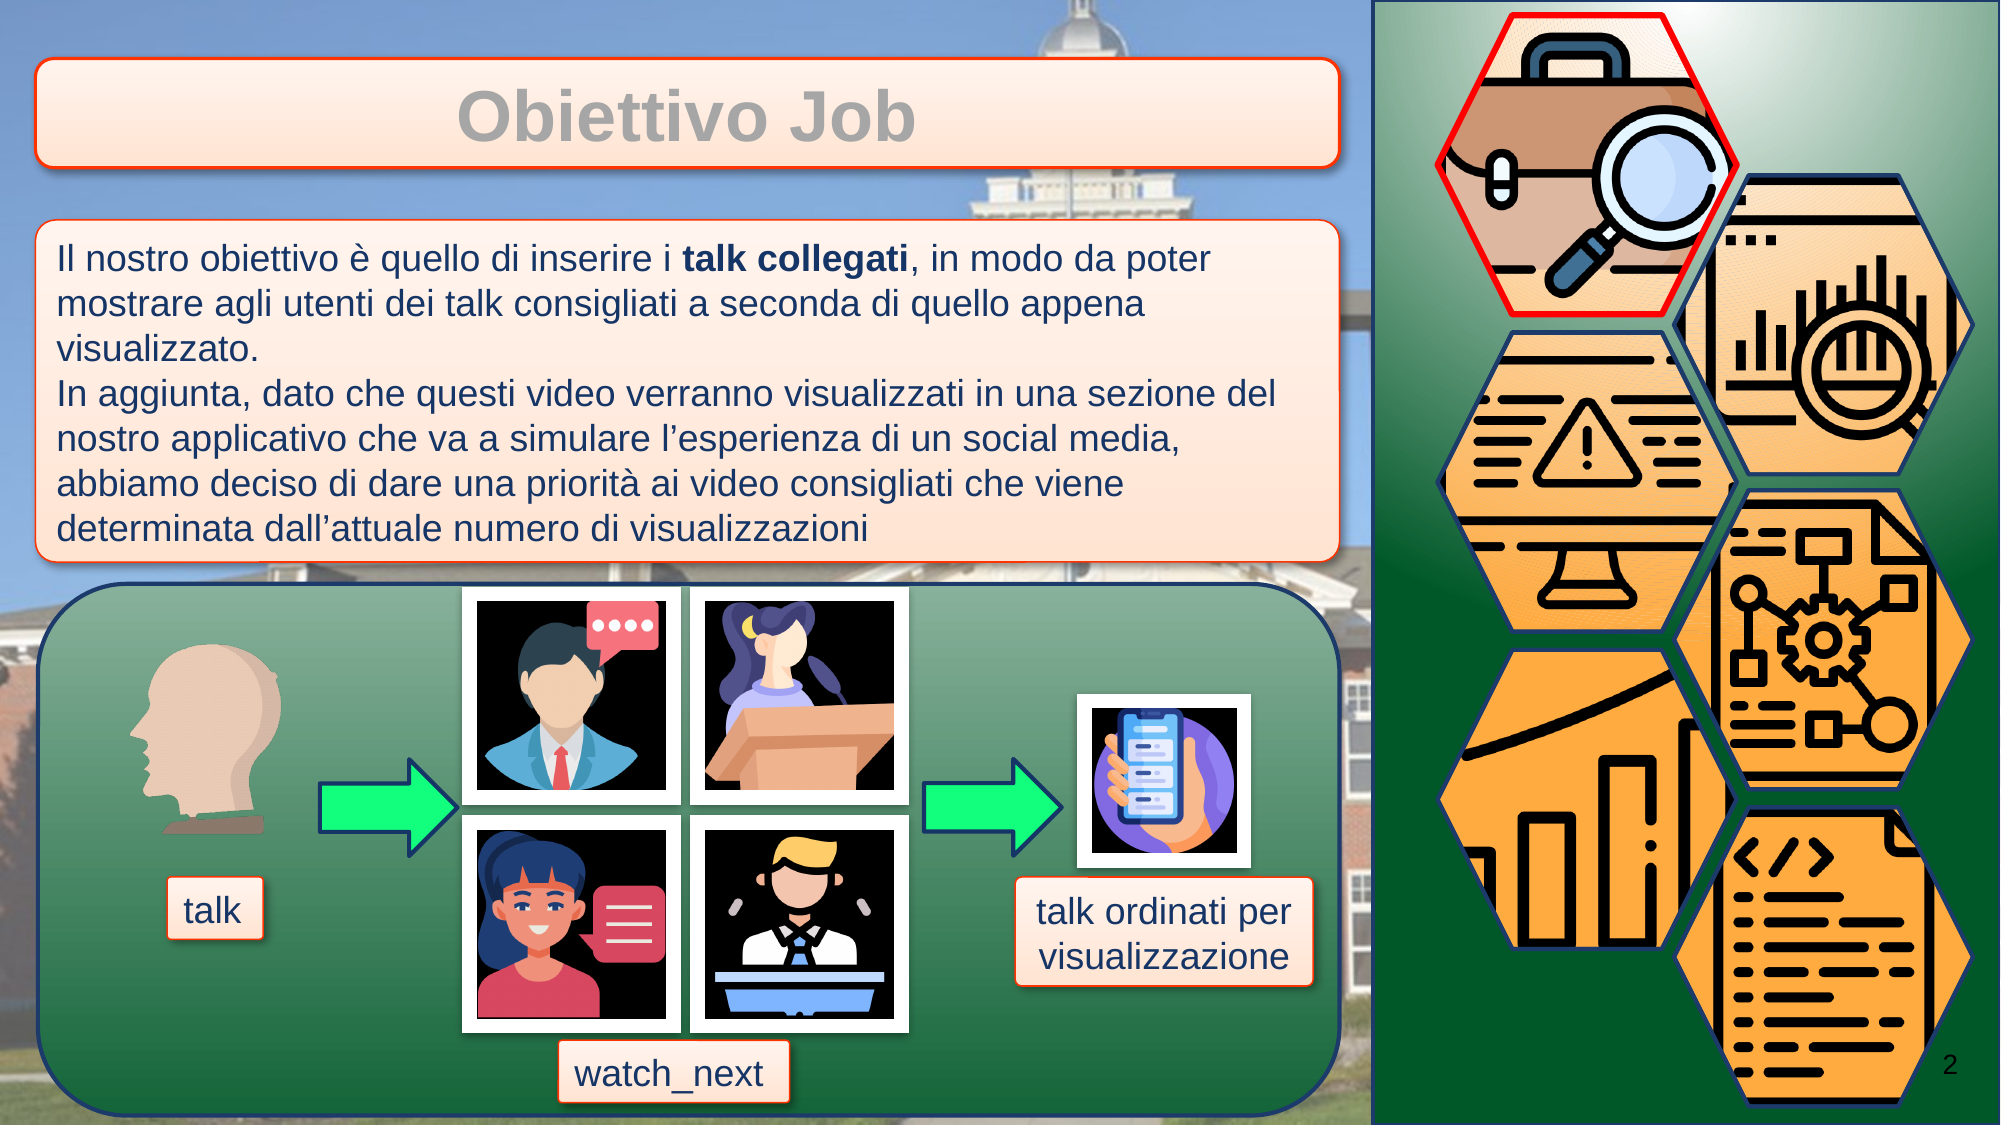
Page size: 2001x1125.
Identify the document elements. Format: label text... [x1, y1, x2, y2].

text_box watch_next [557, 1039, 791, 1104]
text_box [35, 581, 1342, 1118]
text_box talk ordinati per visualizzazione [1014, 876, 1314, 987]
text_box Il nostro obiettivo è quello di inserire i talk collegati, in modo da poter mostrare agli utenti dei talk consigliati a seconda di quello appena visualizzato. In aggiunta, dato che questi video verranno visualizzati in una sezione del nostro applicativo che va a simulare l’esperienza di un social media, abbiamo deciso di dare una priorità ai video consigliati che viene determinata dall’attuale numero di visualizzazioni [34, 219, 1341, 563]
text_box [1435, 330, 1739, 634]
picture [0, 0, 1371, 1125]
text_box talk [166, 876, 264, 941]
text_box [1677, 810, 1970, 1104]
slide_number 2 [1853, 1019, 1974, 1106]
text_box Obiettivo Job [34, 57, 1341, 169]
text_box [1371, 0, 2000, 1125]
text_box [1677, 178, 1970, 472]
text_box [1441, 652, 1734, 946]
text_box [1672, 488, 1976, 792]
text_box [921, 757, 1064, 858]
text_box [1435, 13, 1739, 317]
text_box [317, 757, 460, 858]
